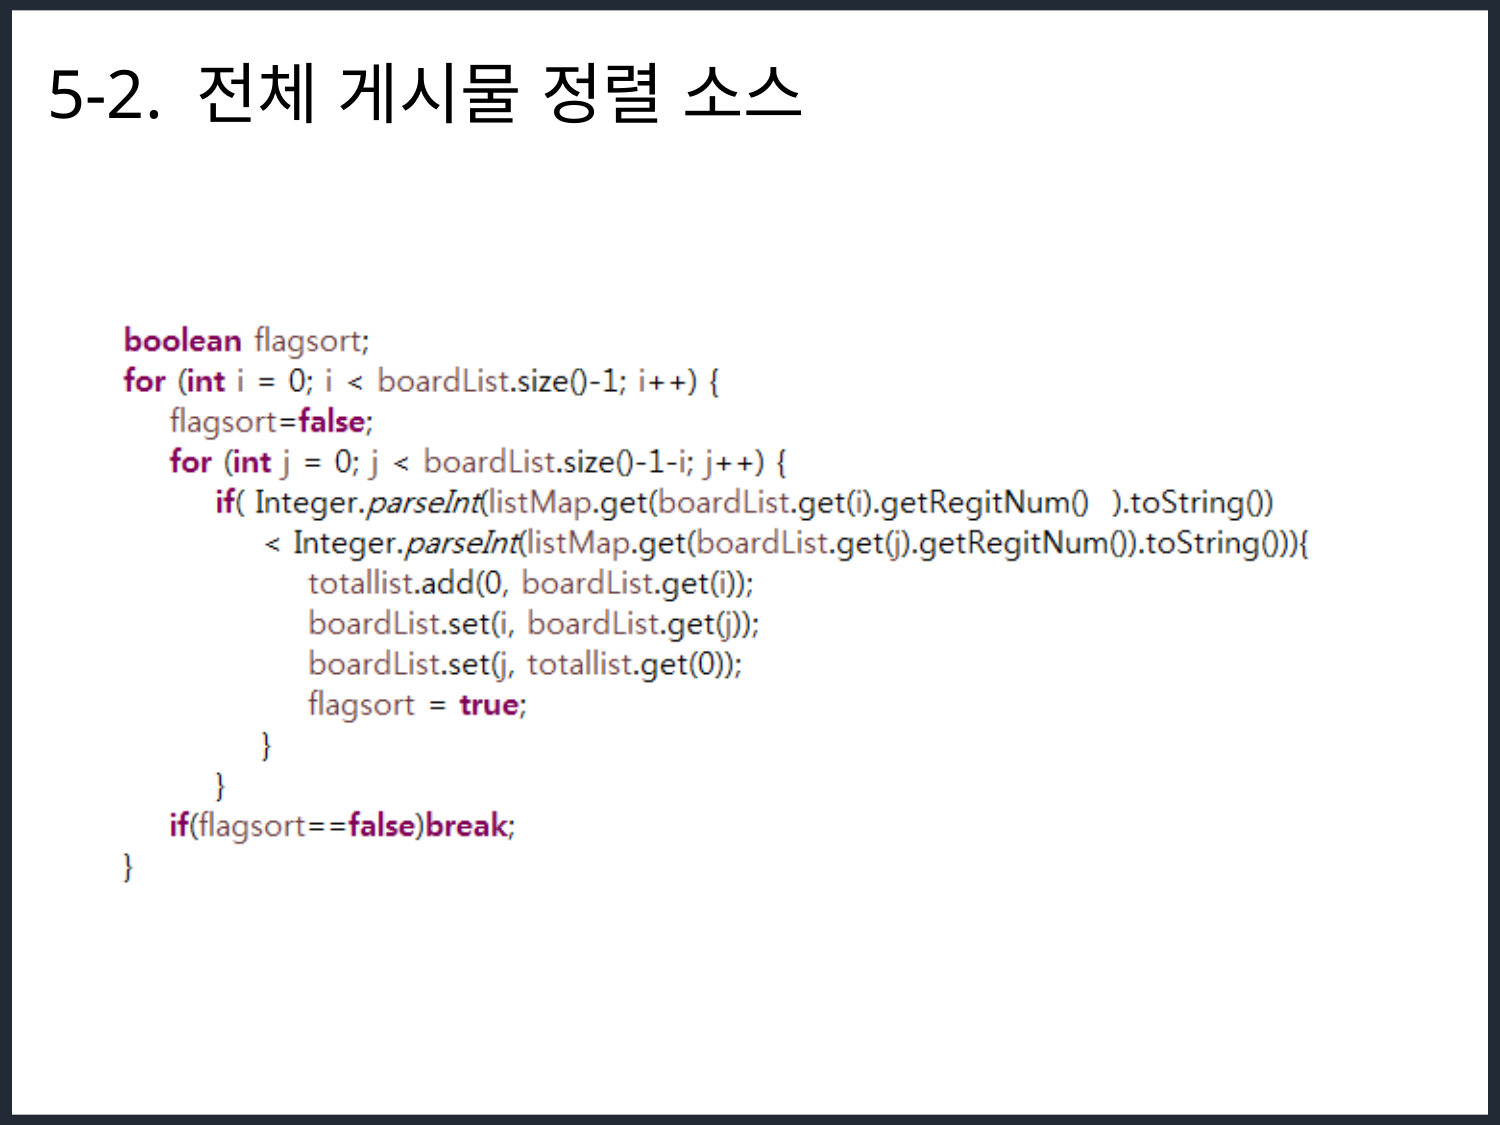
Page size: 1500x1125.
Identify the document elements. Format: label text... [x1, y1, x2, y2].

text_box 5-2. 전체 게시물 정렬 소스 [32, 44, 822, 140]
picture [45, 290, 1432, 902]
text_box [0, 0, 1500, 1125]
